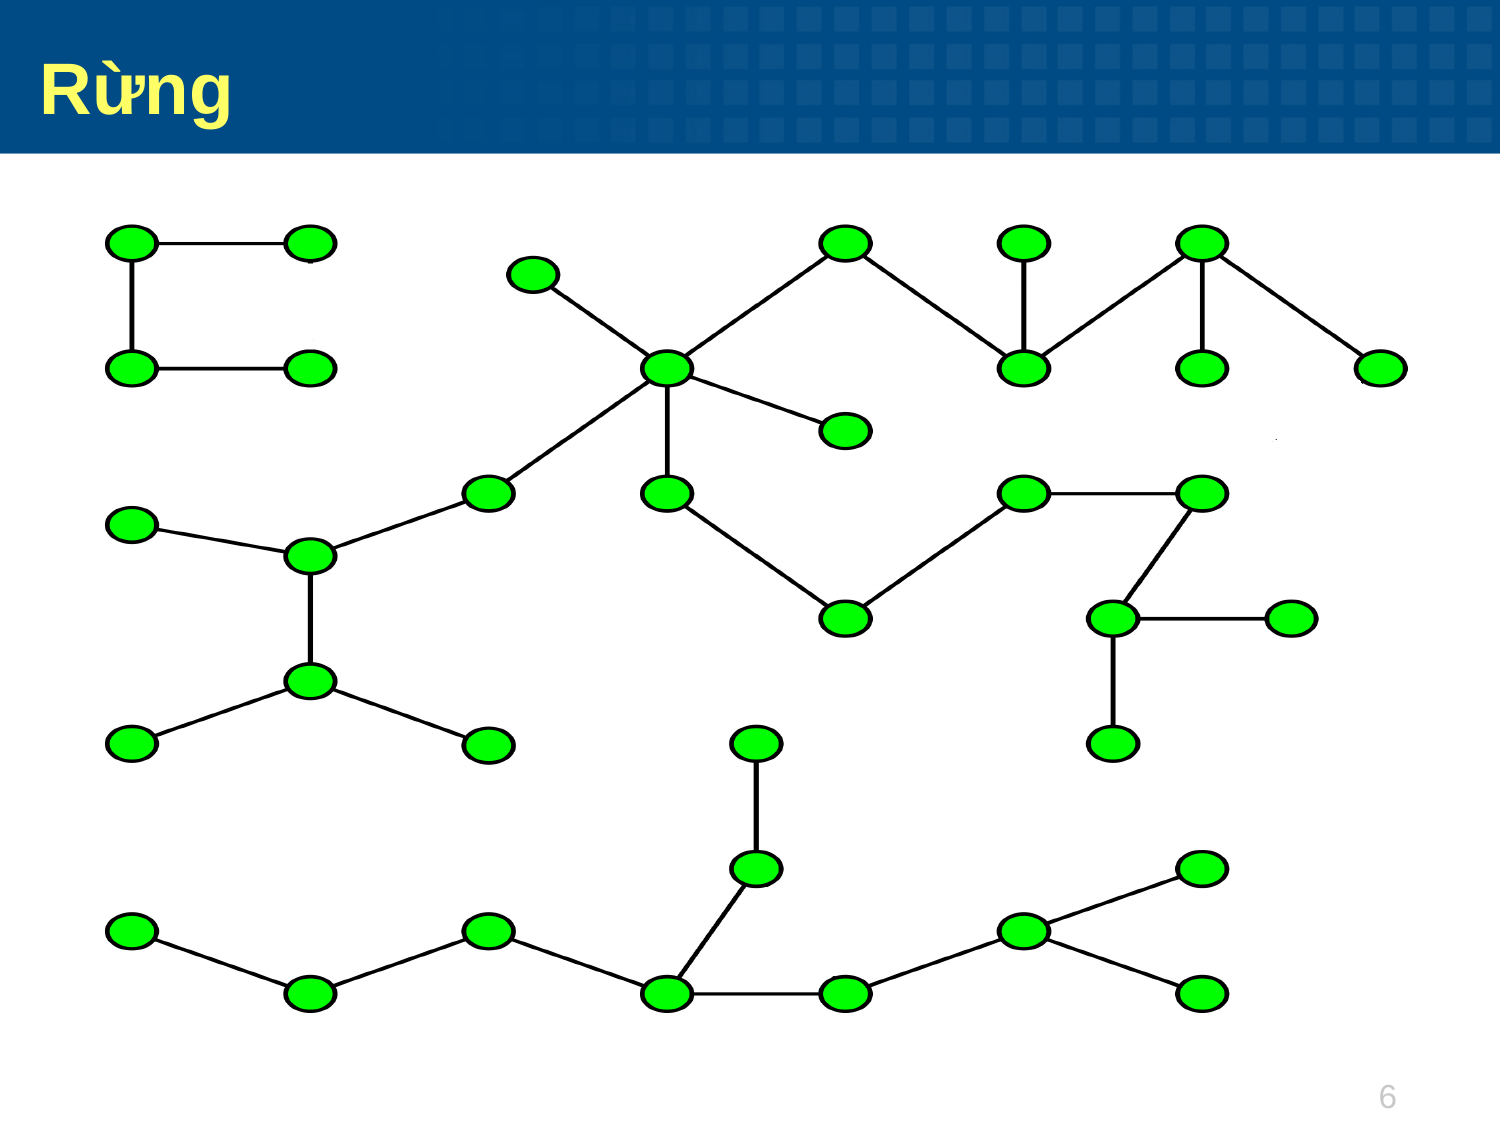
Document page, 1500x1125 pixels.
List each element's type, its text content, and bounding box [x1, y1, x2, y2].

text_box Rừng [24, 33, 988, 137]
picture [0, 0, 1500, 1125]
